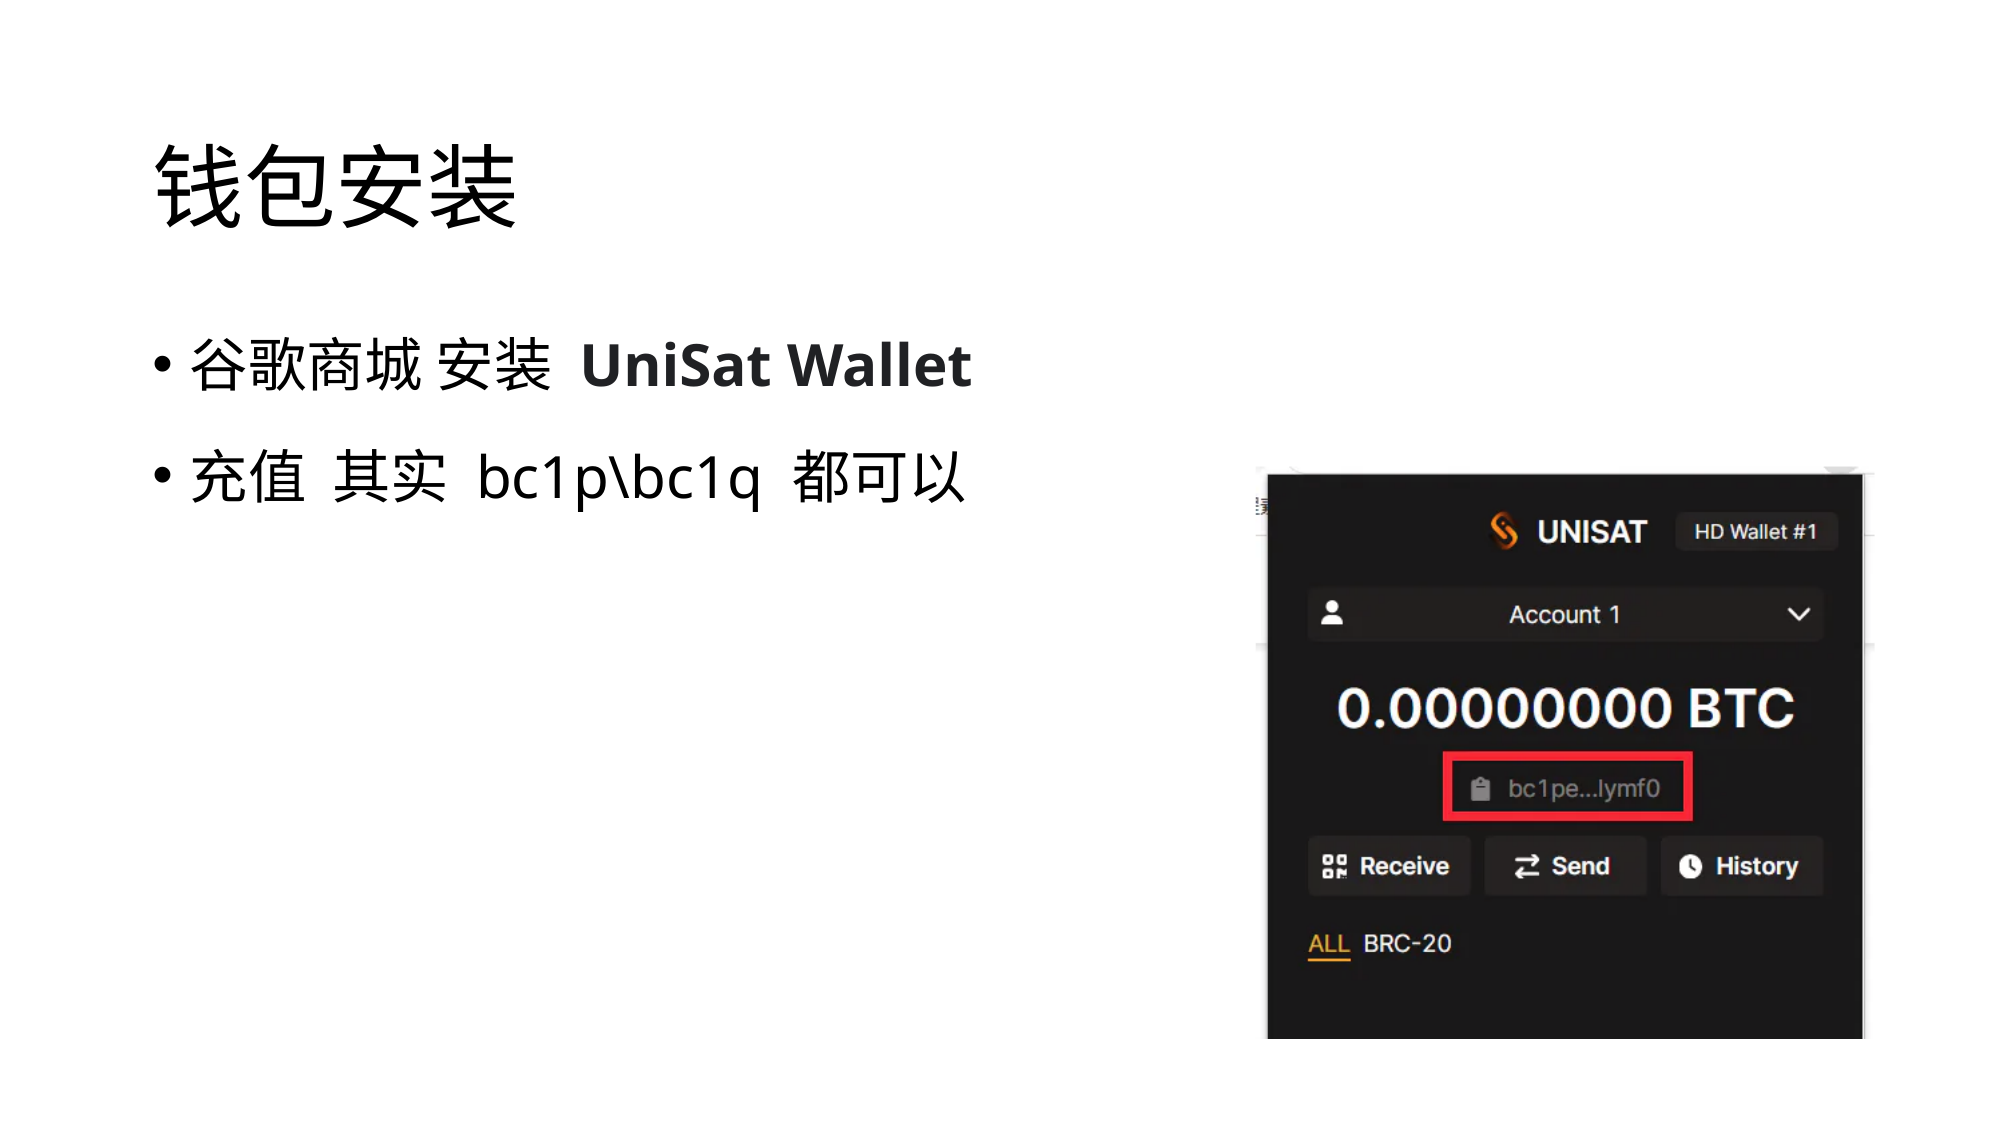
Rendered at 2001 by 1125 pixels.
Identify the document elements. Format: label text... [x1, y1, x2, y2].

title 钱包安装 [137, 59, 1863, 278]
list 谷歌商城 安装 UniSat Wallet 充值 其实 bc1p\bc1q 都可以 [137, 299, 1863, 1014]
picture [1113, 440, 2000, 1039]
